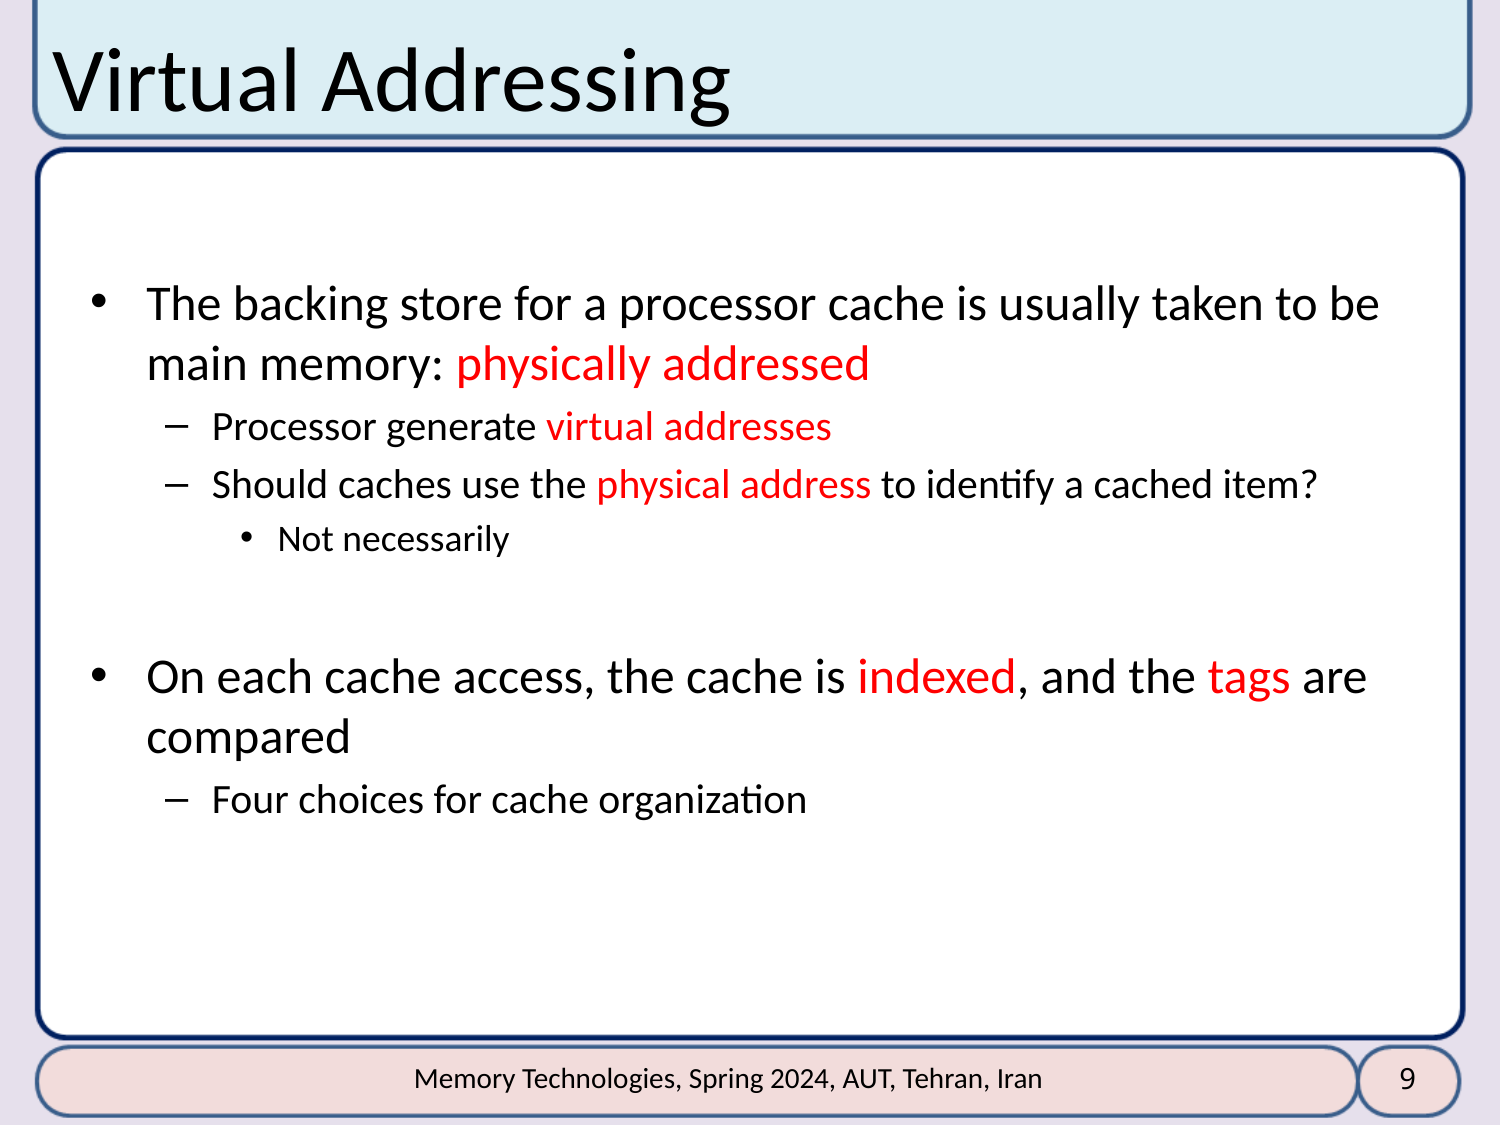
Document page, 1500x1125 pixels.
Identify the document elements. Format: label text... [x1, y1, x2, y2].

text_box Memory Technologies, Spring 2024, AUT, Tehran, Iran [162, 1051, 1288, 1102]
title Virtual Addressing [37, 0, 1388, 150]
list The backing store for a processor cache is usually taken to be main memory: physically addressed Processor generate virtual addresses Should caches use the physical address to identify a cached item? Not necessarily On each cache access, the cache is indexed, and the tags are compared Four choices for cache organization [75, 262, 1425, 1005]
slide_number 9 [1363, 1049, 1453, 1110]
picture [0, 0, 1500, 1125]
